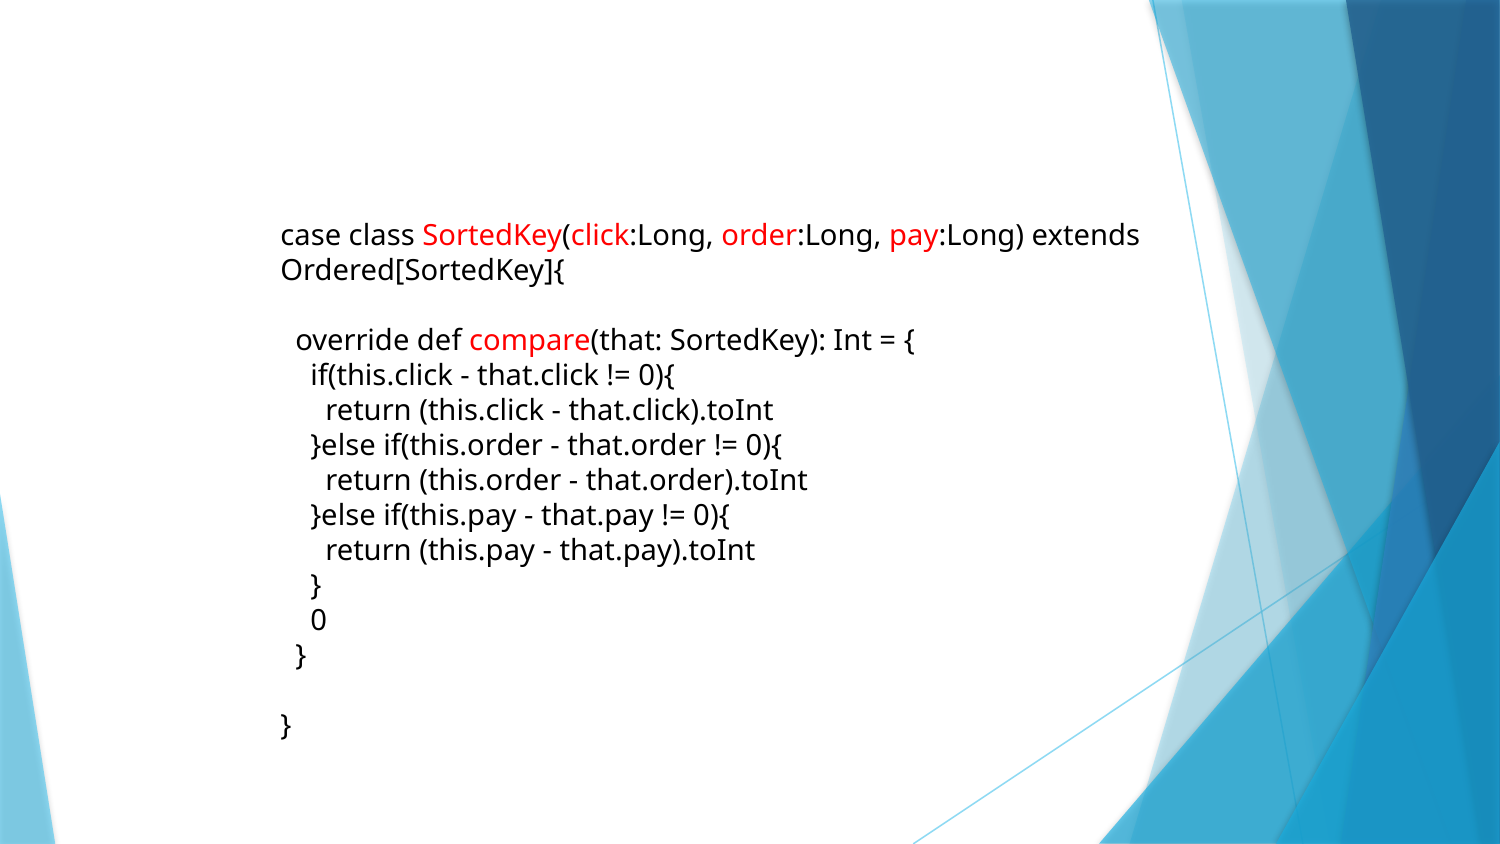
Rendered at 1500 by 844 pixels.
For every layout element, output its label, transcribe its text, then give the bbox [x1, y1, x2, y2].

text_box case class SortedKey(click:Long, order:Long, pay:Long) extends Ordered[SortedKey]{ override def compare(that: SortedKey): Int = { if(this.click - that.click != 0){ return (this.click - that.click).toInt }else if(this.order - that.order != 0){ return (this.order - that.order).toInt }else if(this.pay - that.pay != 0){ return (this.pay - that.pay).toInt } 0 } } [265, 209, 1329, 749]
